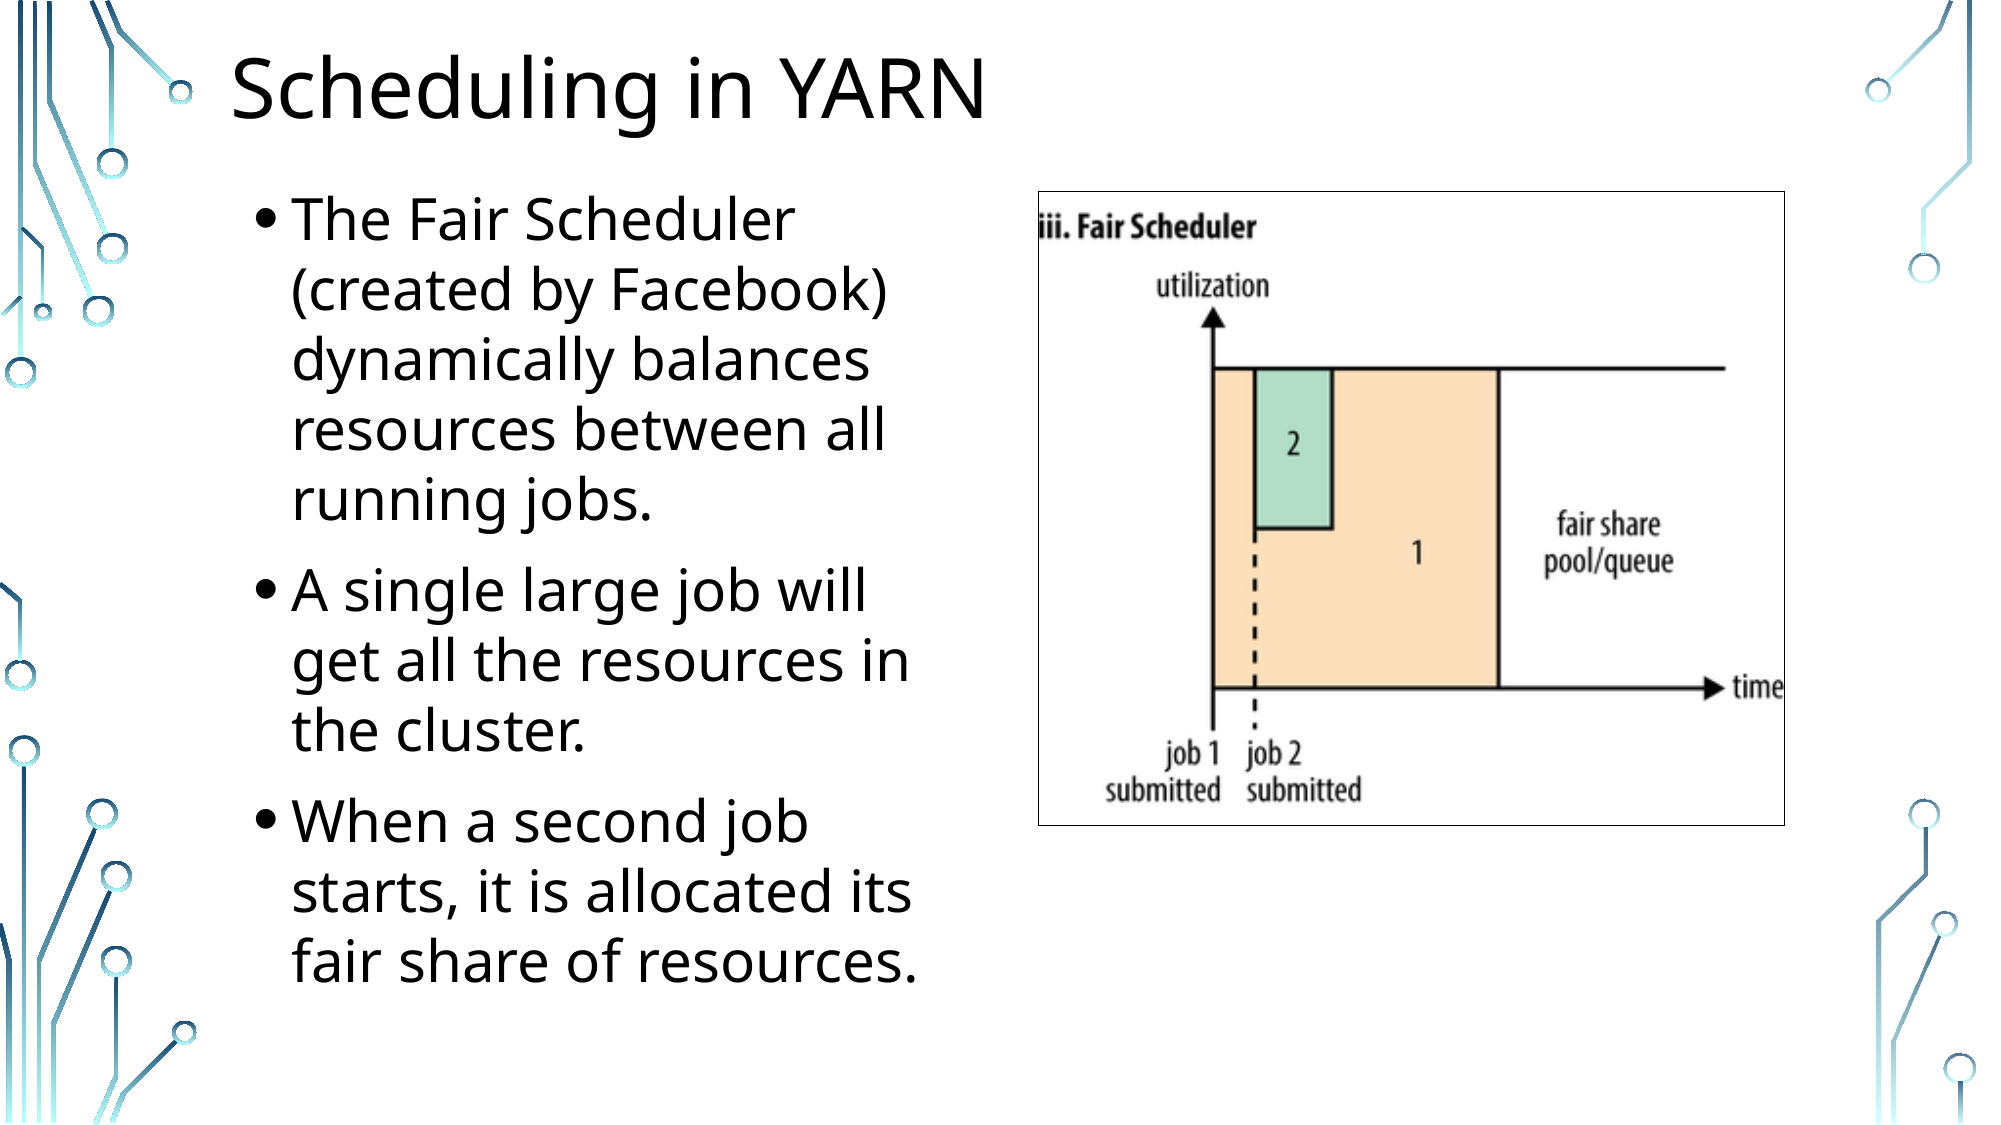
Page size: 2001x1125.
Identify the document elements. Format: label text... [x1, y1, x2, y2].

title Scheduling in YARN [215, 29, 1819, 154]
picture [1037, 191, 1785, 827]
list The Fair Scheduler (created by Facebook) dynamically balances resources between all running jobs. A single large job will get all the resources in the cluster. When a second job starts, it is allocated its fair share of resources. [238, 174, 973, 1067]
